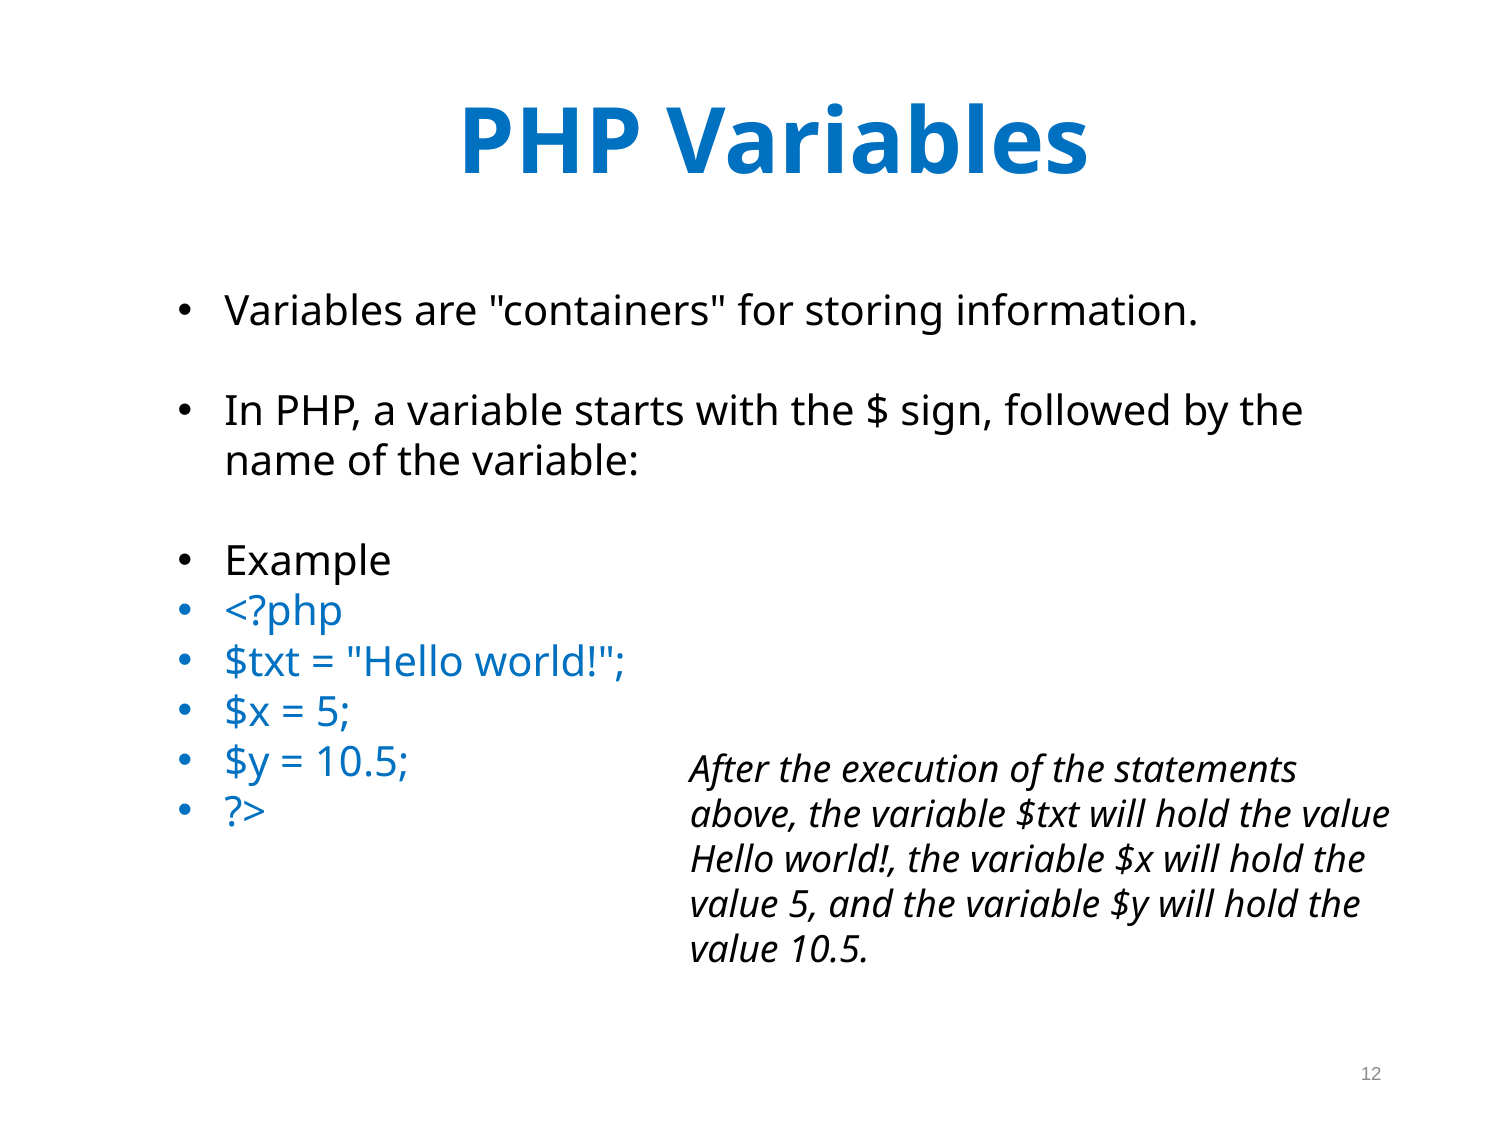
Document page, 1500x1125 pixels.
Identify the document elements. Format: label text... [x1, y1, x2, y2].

text_box After the execution of the statements above, the variable $txt will hold the value Hello world!, the variable $x will hold the value 5, and the variable $y will hold the value 10.5. [674, 737, 1425, 978]
slide_number 12 [1059, 1042, 1397, 1103]
text_box PHP Variables [99, 74, 1425, 200]
text_box Variables are "containers" for storing information. In PHP, a variable starts with the $ sign, followed by the name of the variable: Example <?php $txt = "Hello world!"; $x = 5; $y = 10.5; ?> [162, 276, 1425, 842]
